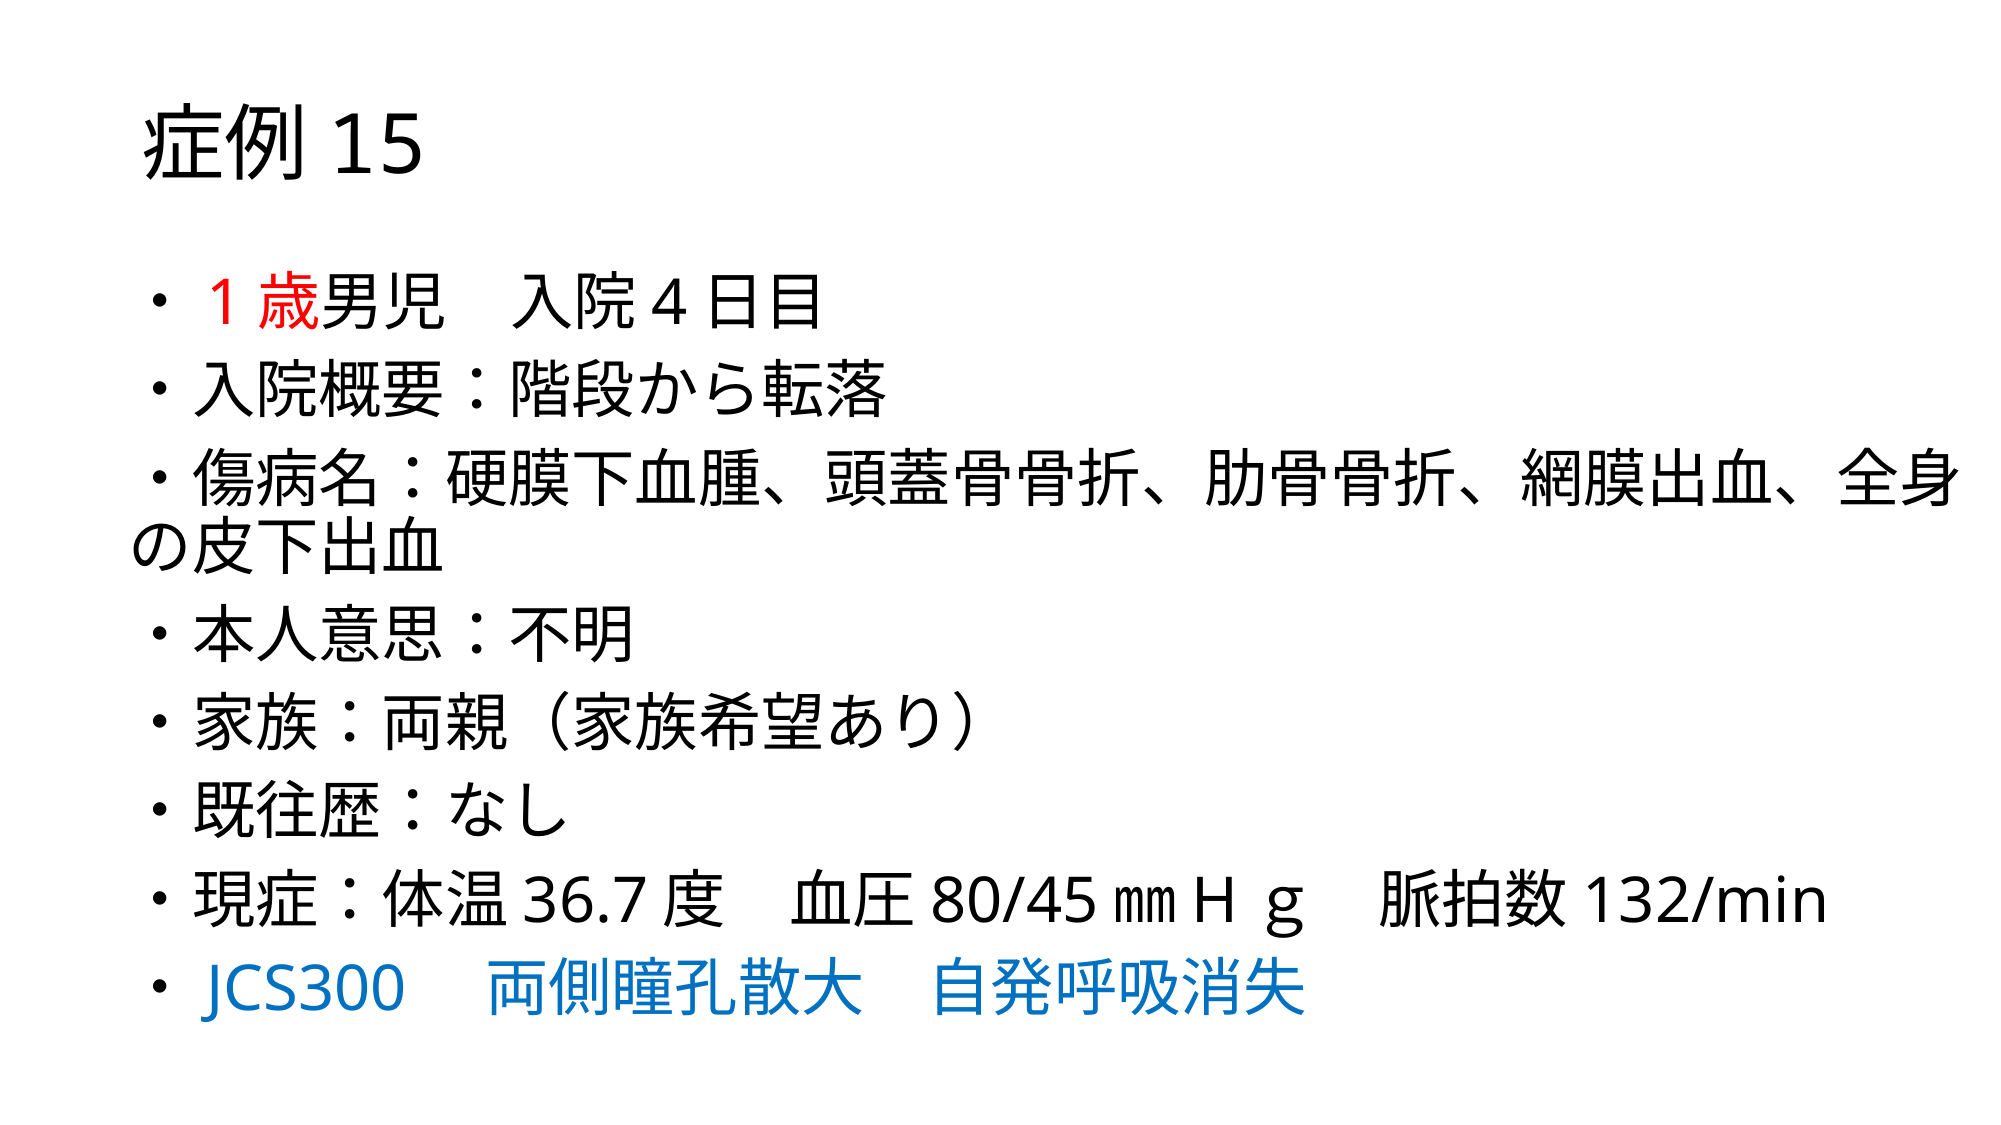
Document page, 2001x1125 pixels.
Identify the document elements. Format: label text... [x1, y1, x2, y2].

title 症例15 [126, 87, 1627, 199]
subtitle ・1歳男児 入院4日目 ・入院概要：階段から転落 ・傷病名：硬膜下血腫、頭蓋骨骨折、肋骨骨折、網膜出血、全身の皮下出血 ・本人意思：不明 ・家族：両親（家族希望あり） ・既往歴：なし ・現症：体温36.7度 血圧80/45㎜Hｇ 脈拍数132/min ・JCS300 両側瞳孔散大 自発呼吸消失 [113, 262, 2000, 1038]
